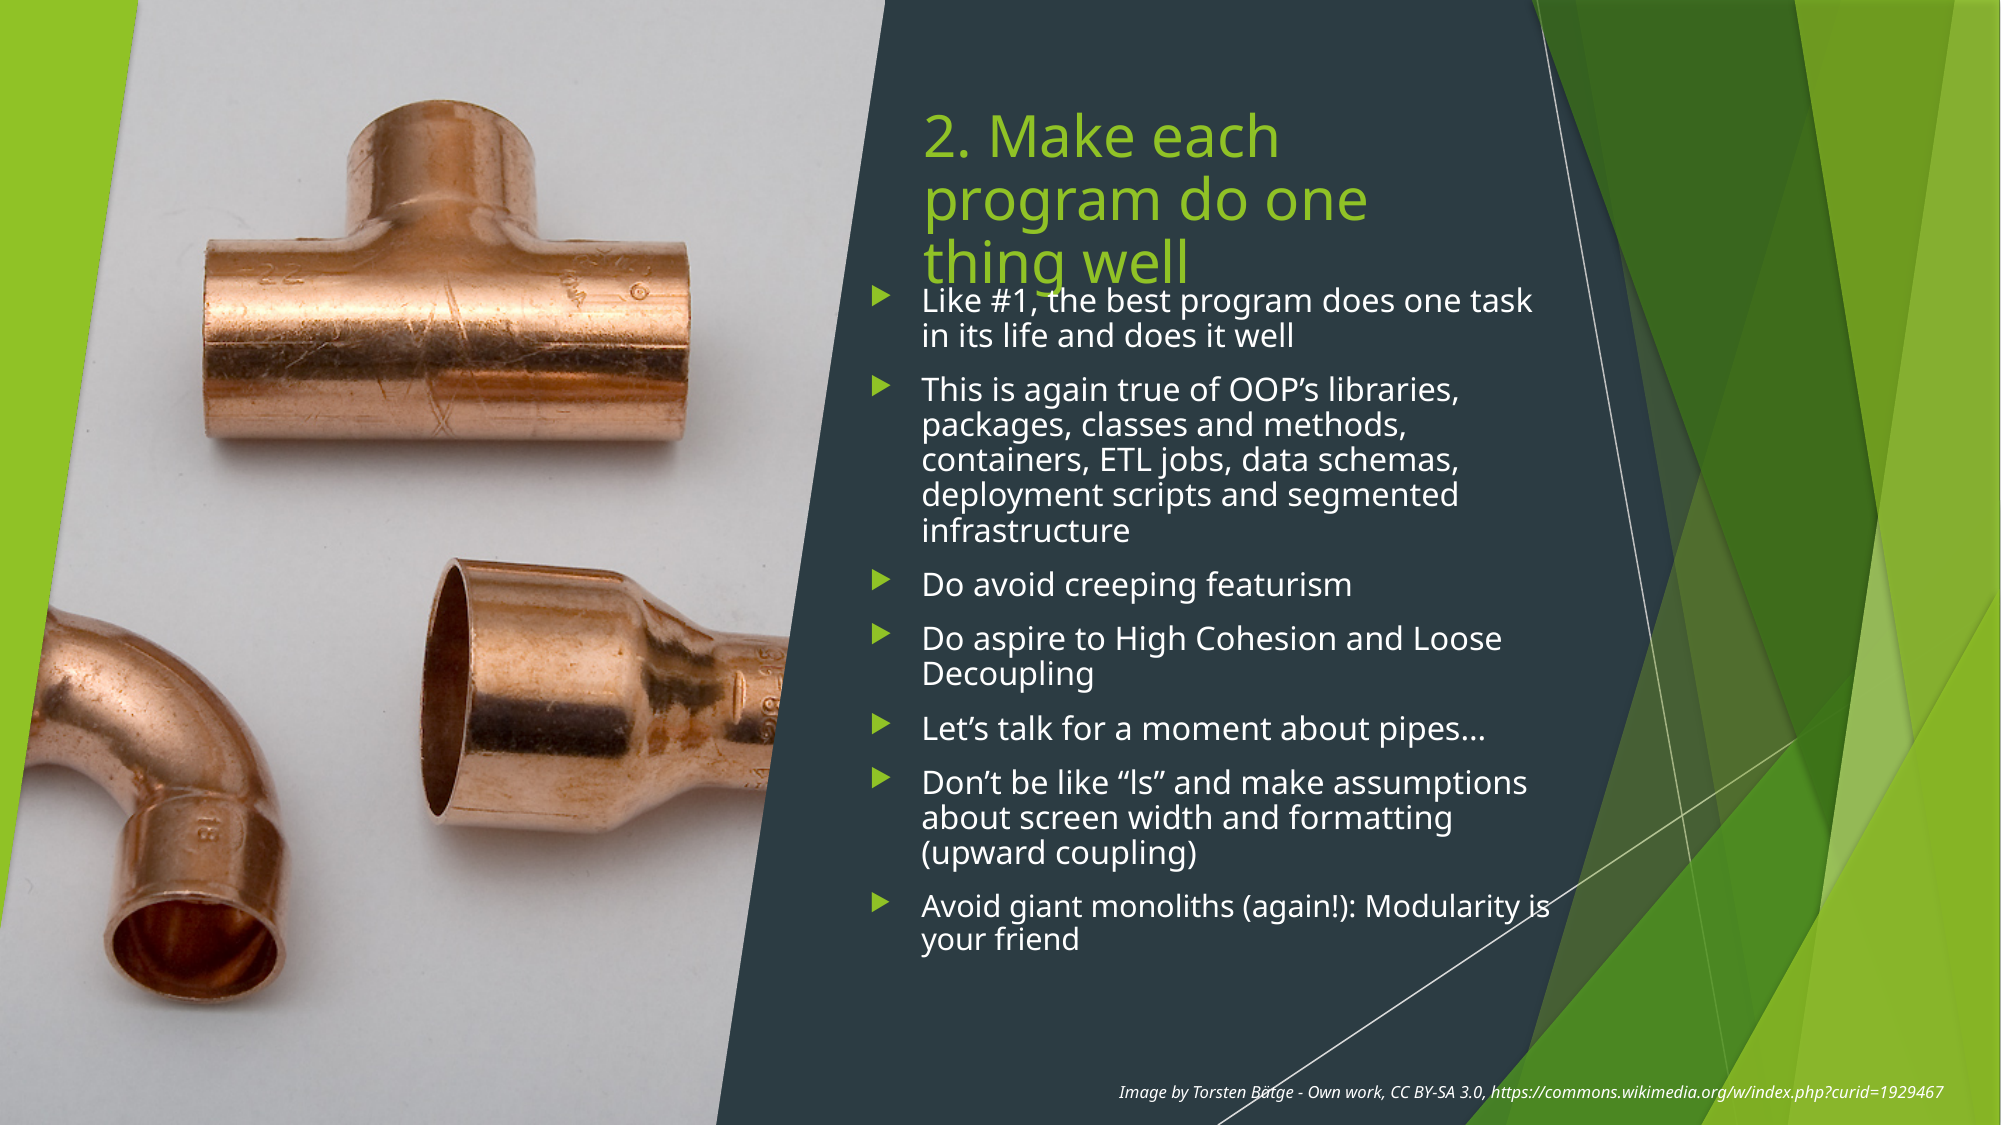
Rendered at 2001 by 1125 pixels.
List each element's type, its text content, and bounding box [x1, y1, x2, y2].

picture [0, 0, 886, 1125]
title 2. Make each program do one thing well [908, 99, 1522, 276]
list Like #1, the best program does one task in its life and does it well This is again true of OOP’s libraries, packages, classes and methods, containers, ETL jobs, data schemas, deployment scripts and segmented infrastructure Do avoid creeping featurism Do aspire to High Cohesion and Loose Decoupling Let’s talk for a moment about pipes… Don’t be like “ls” and make assumptions about screen width and formatting (upward coupling) Avoid giant monoliths (again!): Modularity is your friend [890, 276, 1586, 965]
text_box Image by Torsten Bätge - Own work, CC BY-SA 3.0, https://commons.wikimedia.org/w/index.php?curid=1929467 [1104, 1074, 1990, 1109]
